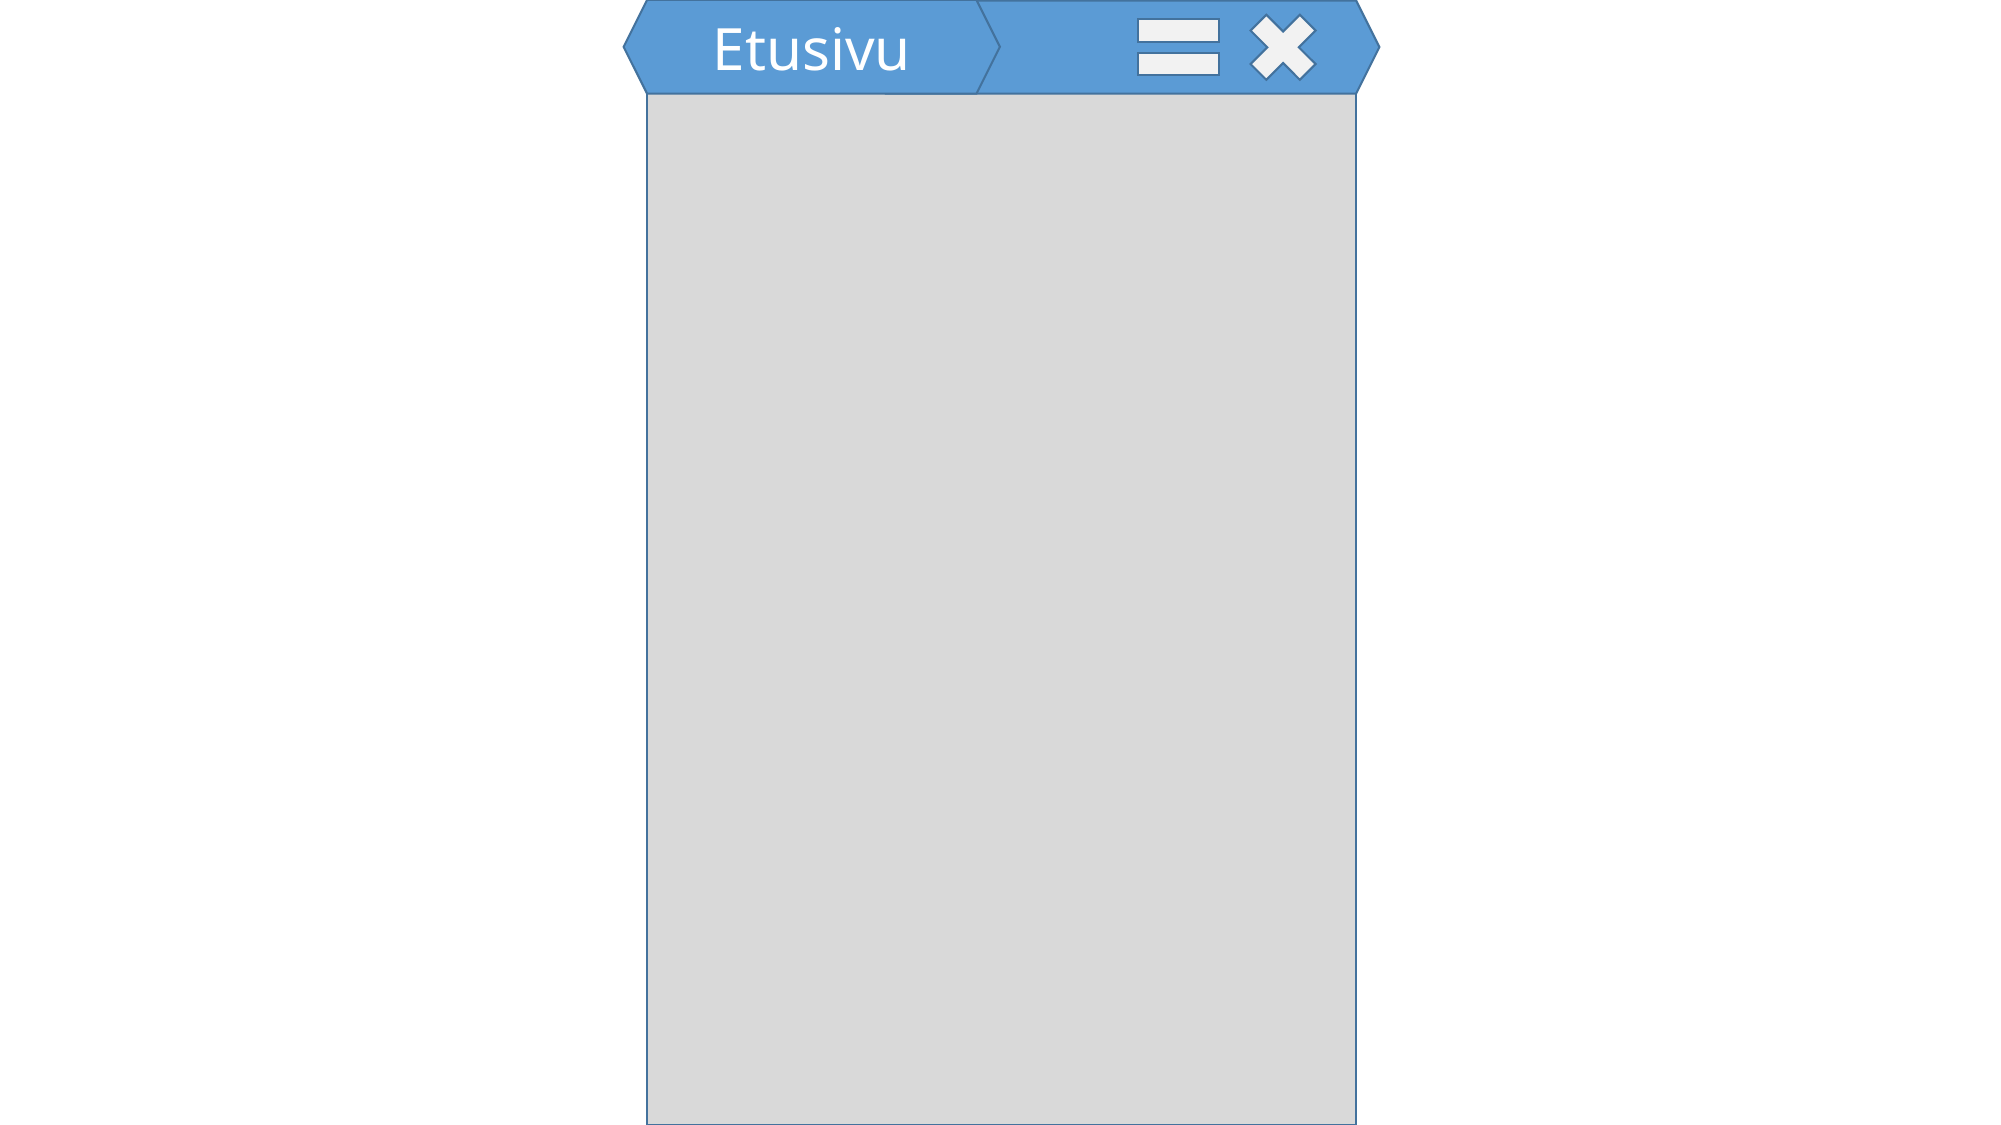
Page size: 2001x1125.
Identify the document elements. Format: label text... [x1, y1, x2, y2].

text_box [978, 0, 1381, 95]
text_box Etusivu [622, 0, 1002, 95]
text_box [1137, 18, 1220, 43]
text_box [1249, 13, 1318, 82]
text_box [1137, 52, 1220, 76]
text_box [646, 95, 1357, 1125]
